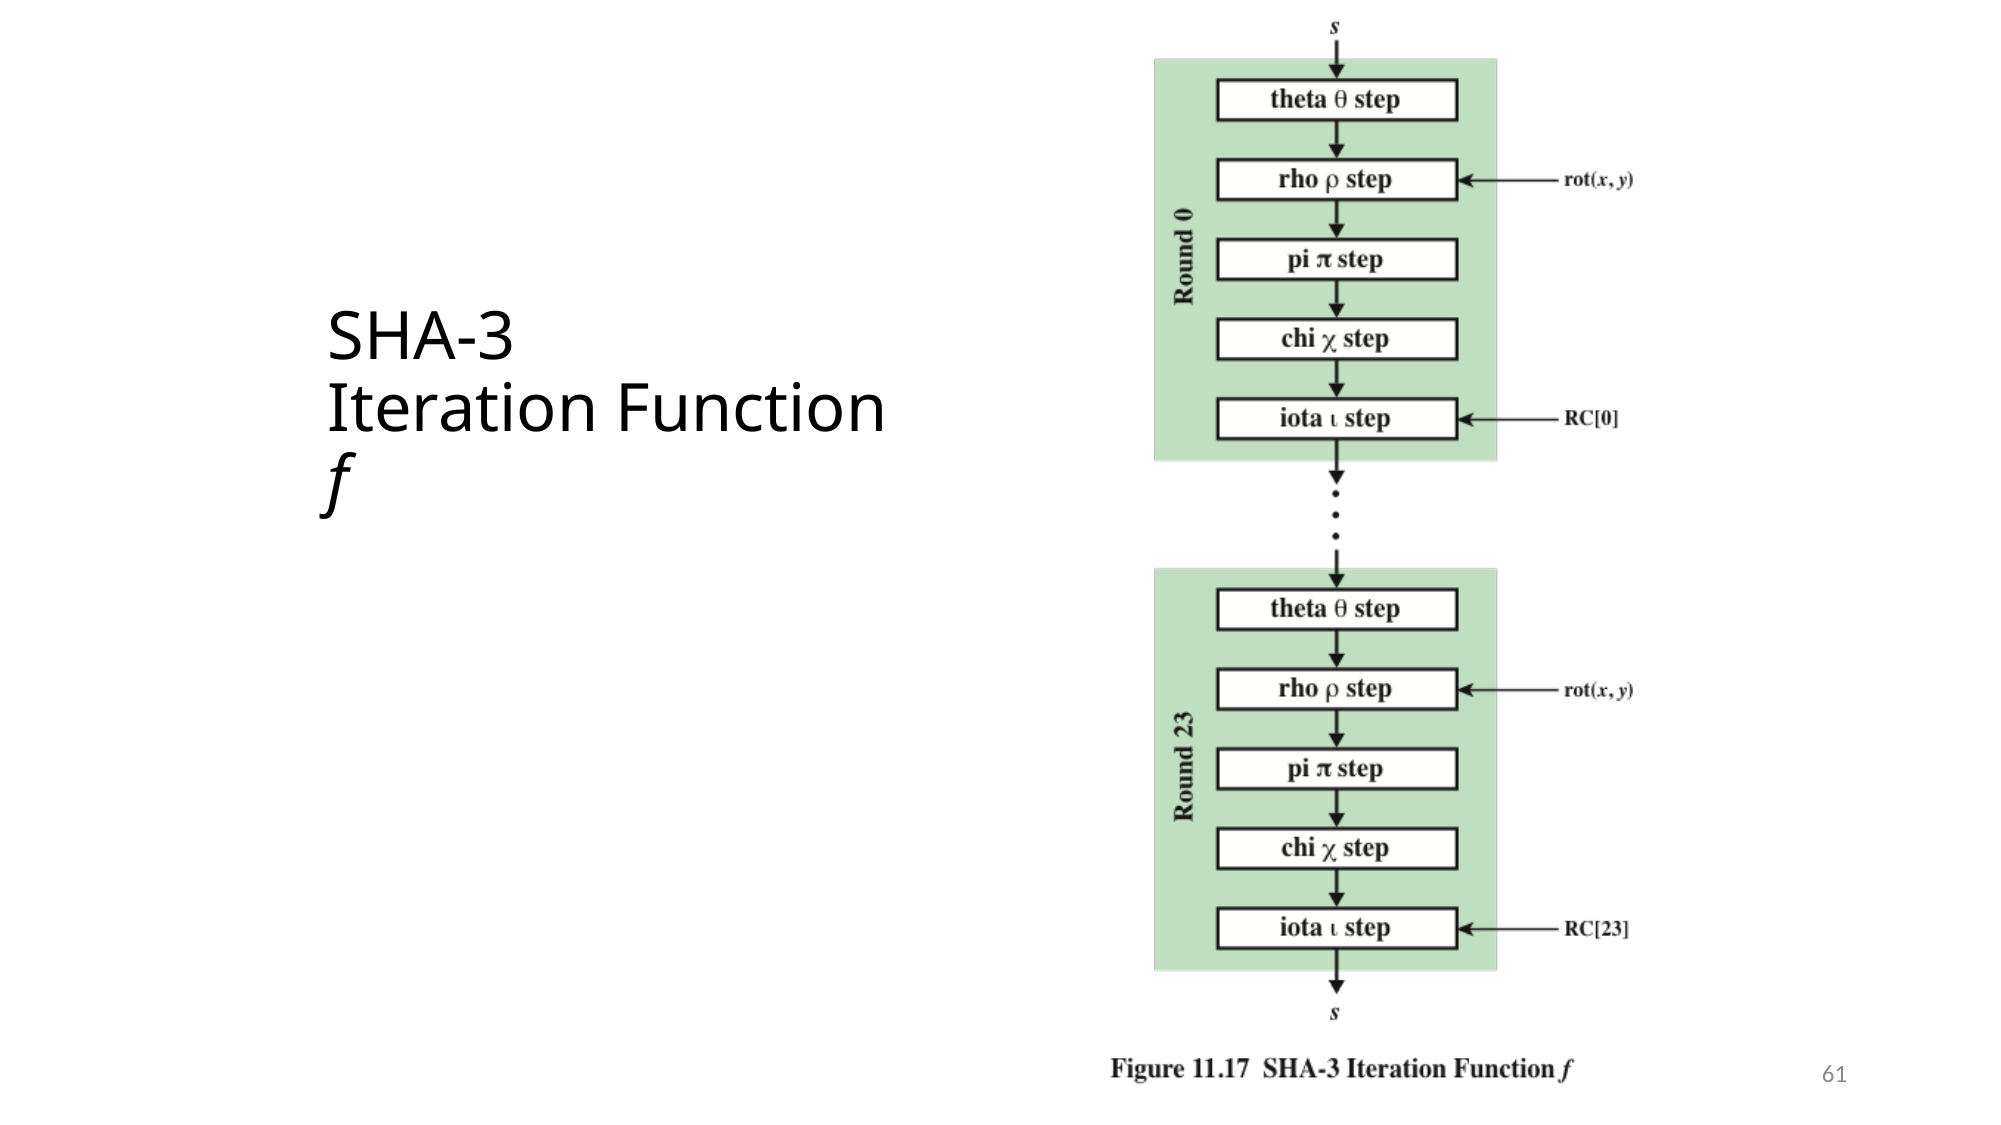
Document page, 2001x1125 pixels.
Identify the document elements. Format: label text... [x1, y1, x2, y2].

slide_number 61 [1661, 1042, 1863, 1103]
picture [1087, 0, 1661, 1125]
title SHA-3 Iteration Function f [312, 99, 906, 525]
